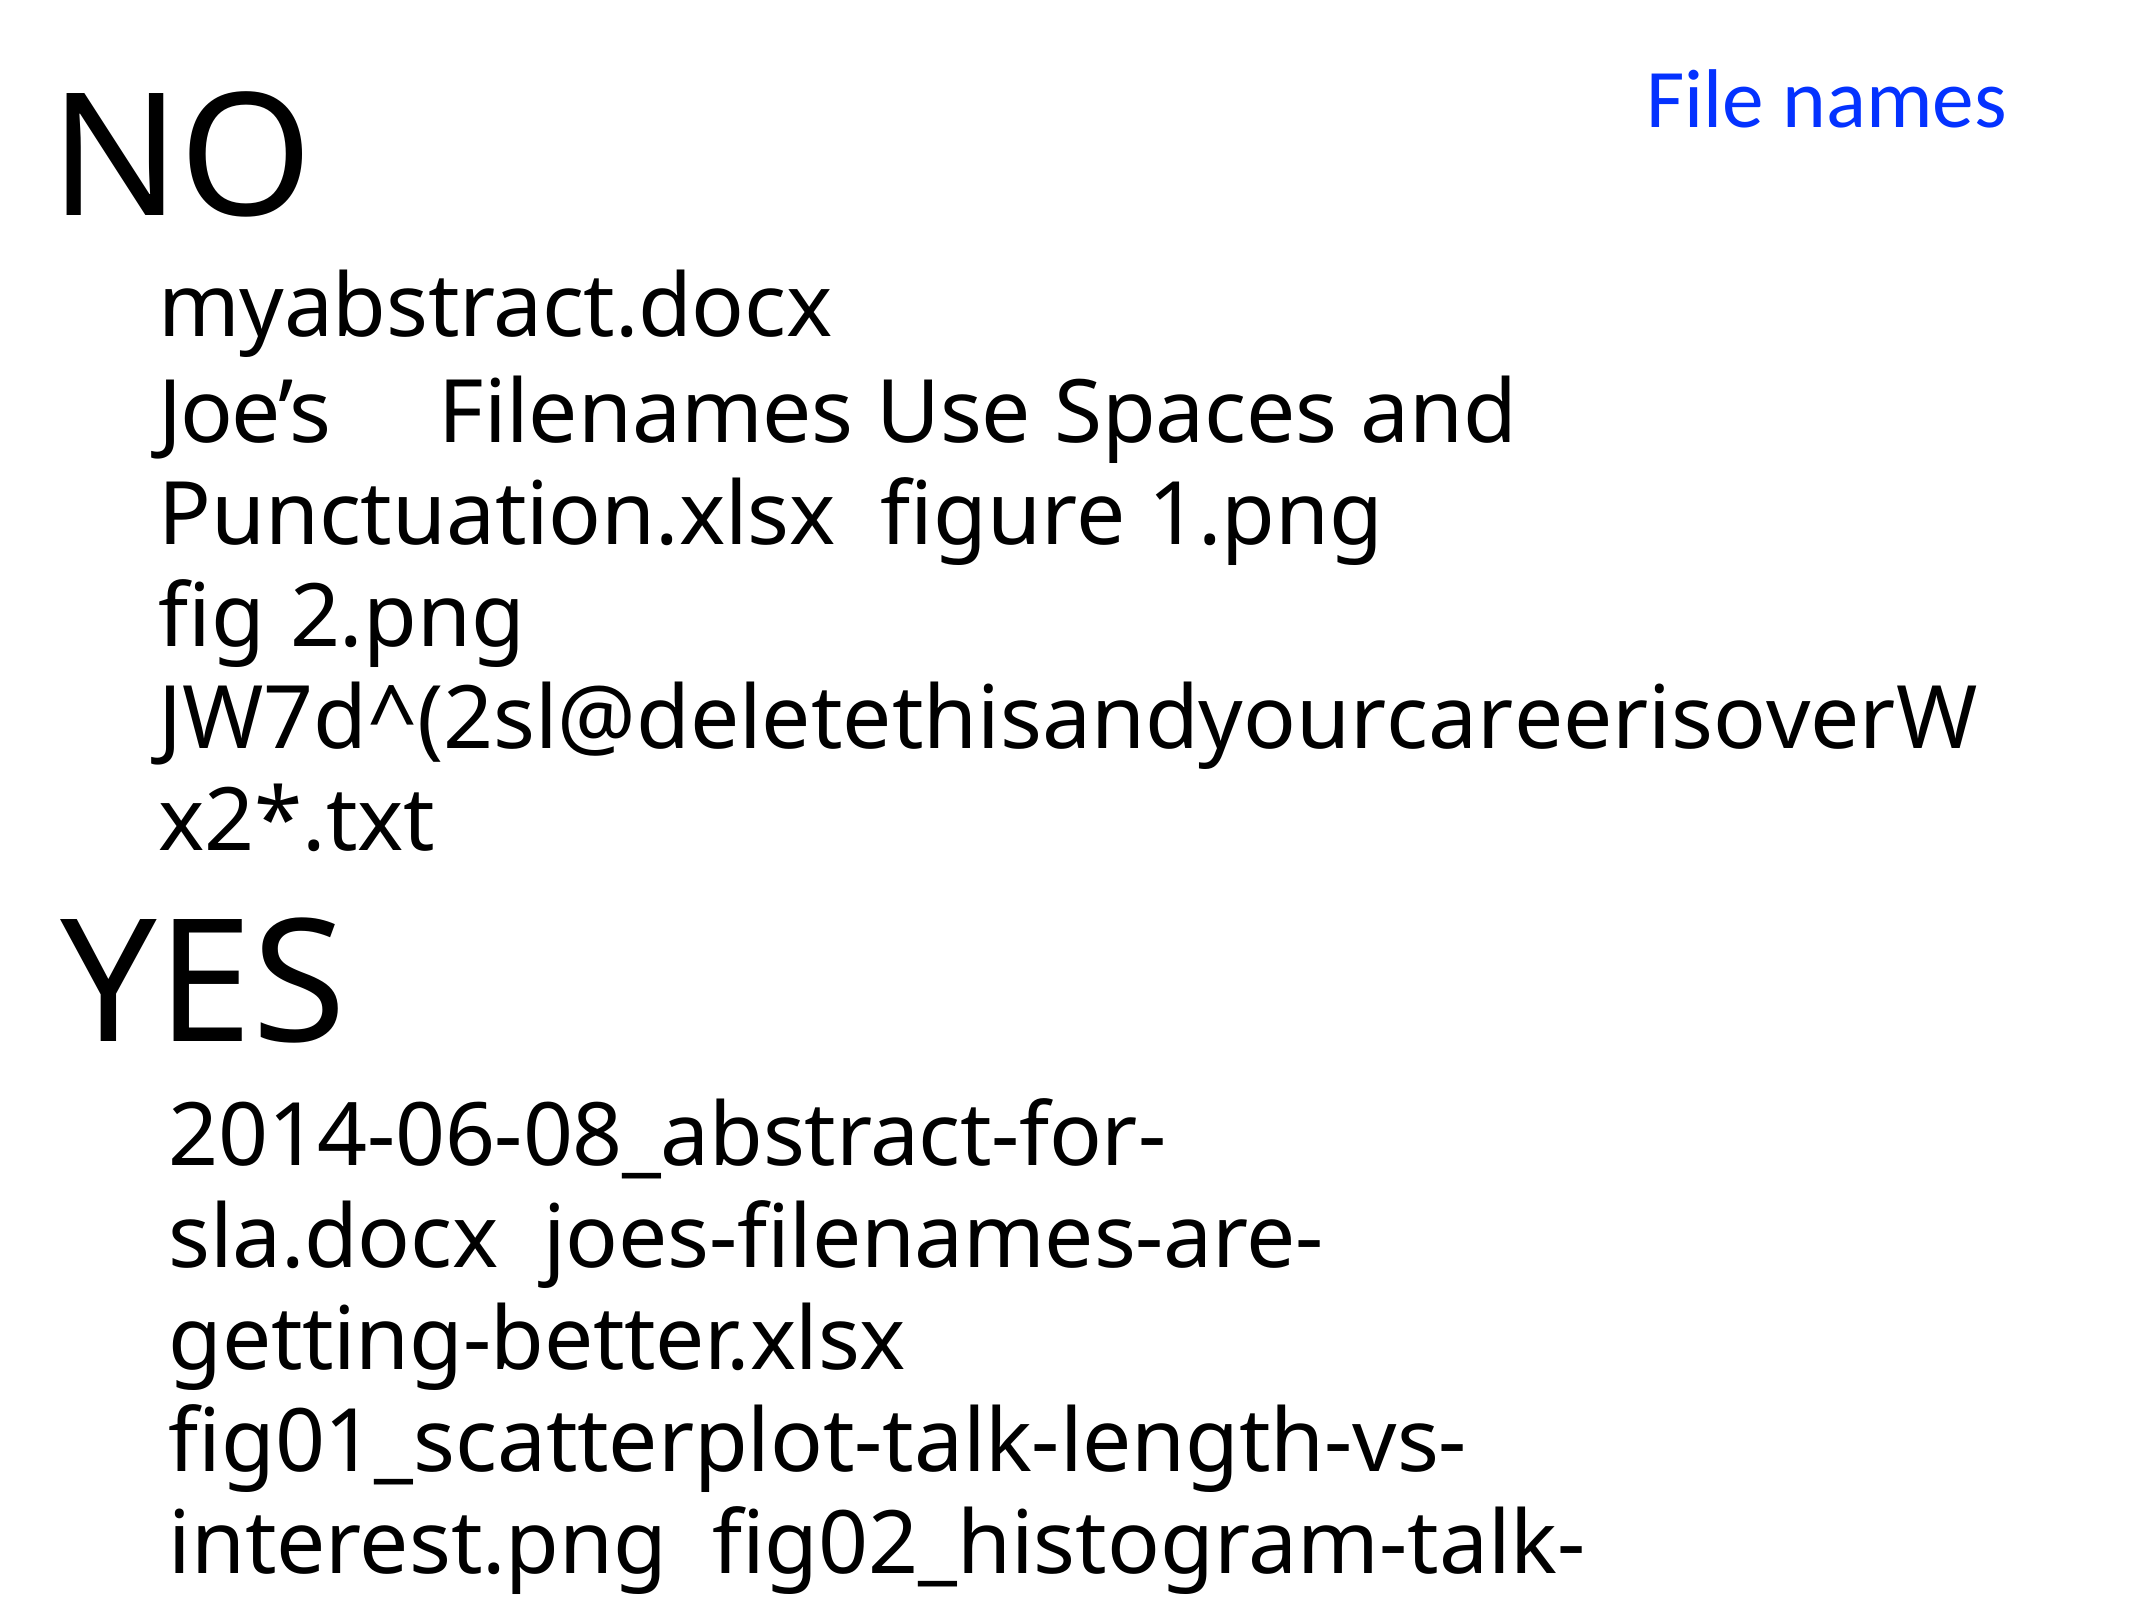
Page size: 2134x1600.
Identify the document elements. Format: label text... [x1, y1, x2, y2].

text_box File names [1631, 36, 2023, 152]
text_box myabstract.docx Joe’s Filenames Use Spaces and Punctuation.xlsx figure 1.png fig 2.png JW7d^(2sl@deletethisandyourcareerisoverWx2*.txt YES 2014-06-08_abstract-for-sla.docx joes-filenames-are-getting-better.xlsx fig01_scatterplot-talk-length-vs-interest.png fig02_histogram-talk-attendance.png 1986-01-28_raw-data-from-challenger-o-rings.txt [58, 247, 2025, 1600]
title NO [47, 42, 327, 312]
